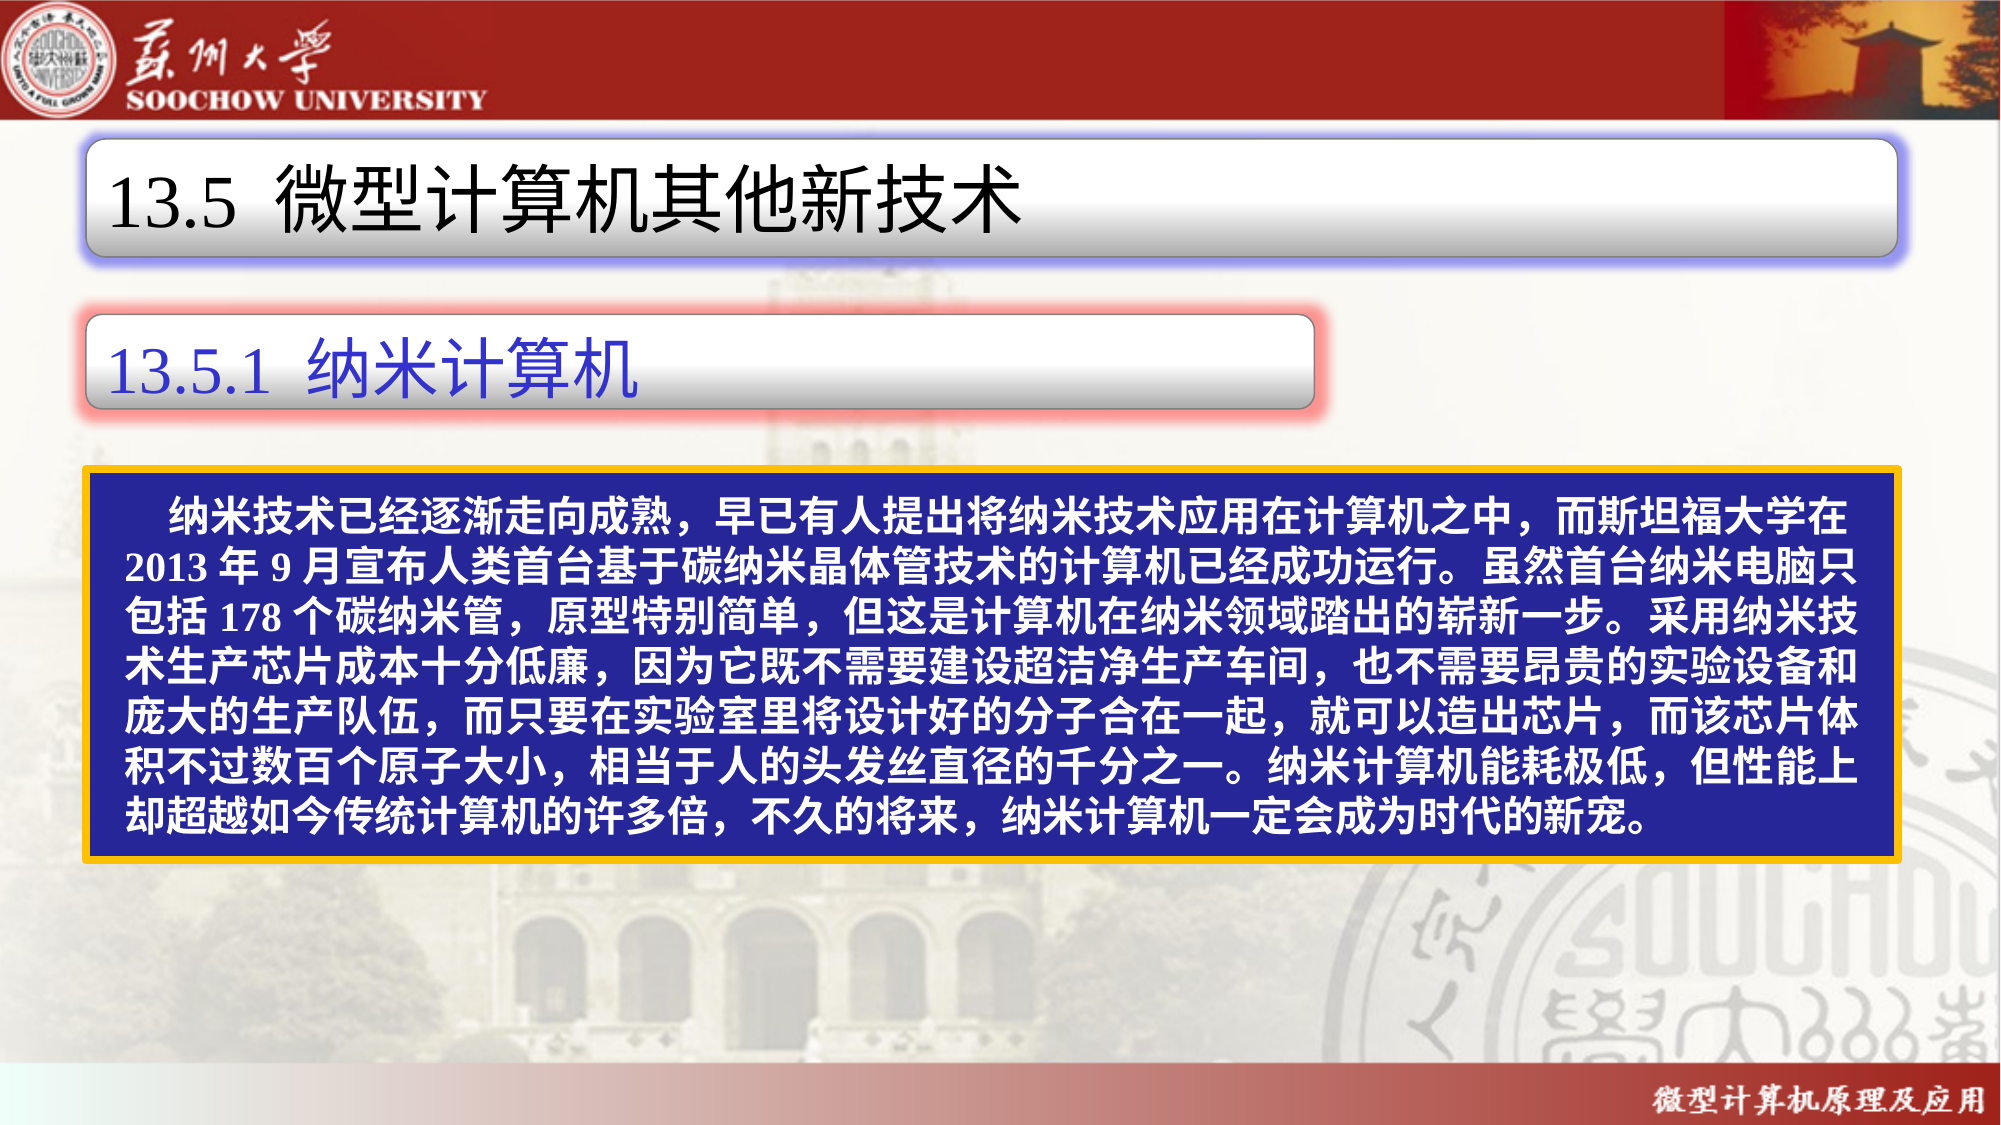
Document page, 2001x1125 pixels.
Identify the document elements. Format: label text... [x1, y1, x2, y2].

text_box 13.5 微型计算机其他新技术 [85, 138, 1898, 258]
text_box 13.5.1 纳米计算机 [85, 314, 1315, 409]
picture [0, 0, 2001, 1125]
text_box 纳米技术已经逐渐走向成熟，早已有人提出将纳米技术应用在计算机之中，而斯坦福大学在2013年9月宣布人类首台基于碳纳米晶体管技术的计算机已经成功运行。虽然首台纳米电脑只包括178个碳纳米管，原型特别简单，但这是计算机在纳米领域踏出的崭新一步。采用纳米技术生产芯片成本十分低廉，因为它既不需要建设超洁净生产车间，也不需要昂贵的实验设备和庞大的生产队伍，而只要在实验室里将设计好的分子合在一起，就可以造出芯片，而该芯片体积不过数百个原子大小，相当于人的头发丝直径的千分之一。纳米计算机能耗极低，但性能上却超越如今传统计算机的许多倍，不久的将来，纳米计算机一定会成为时代的新宠。 [85, 468, 1898, 861]
